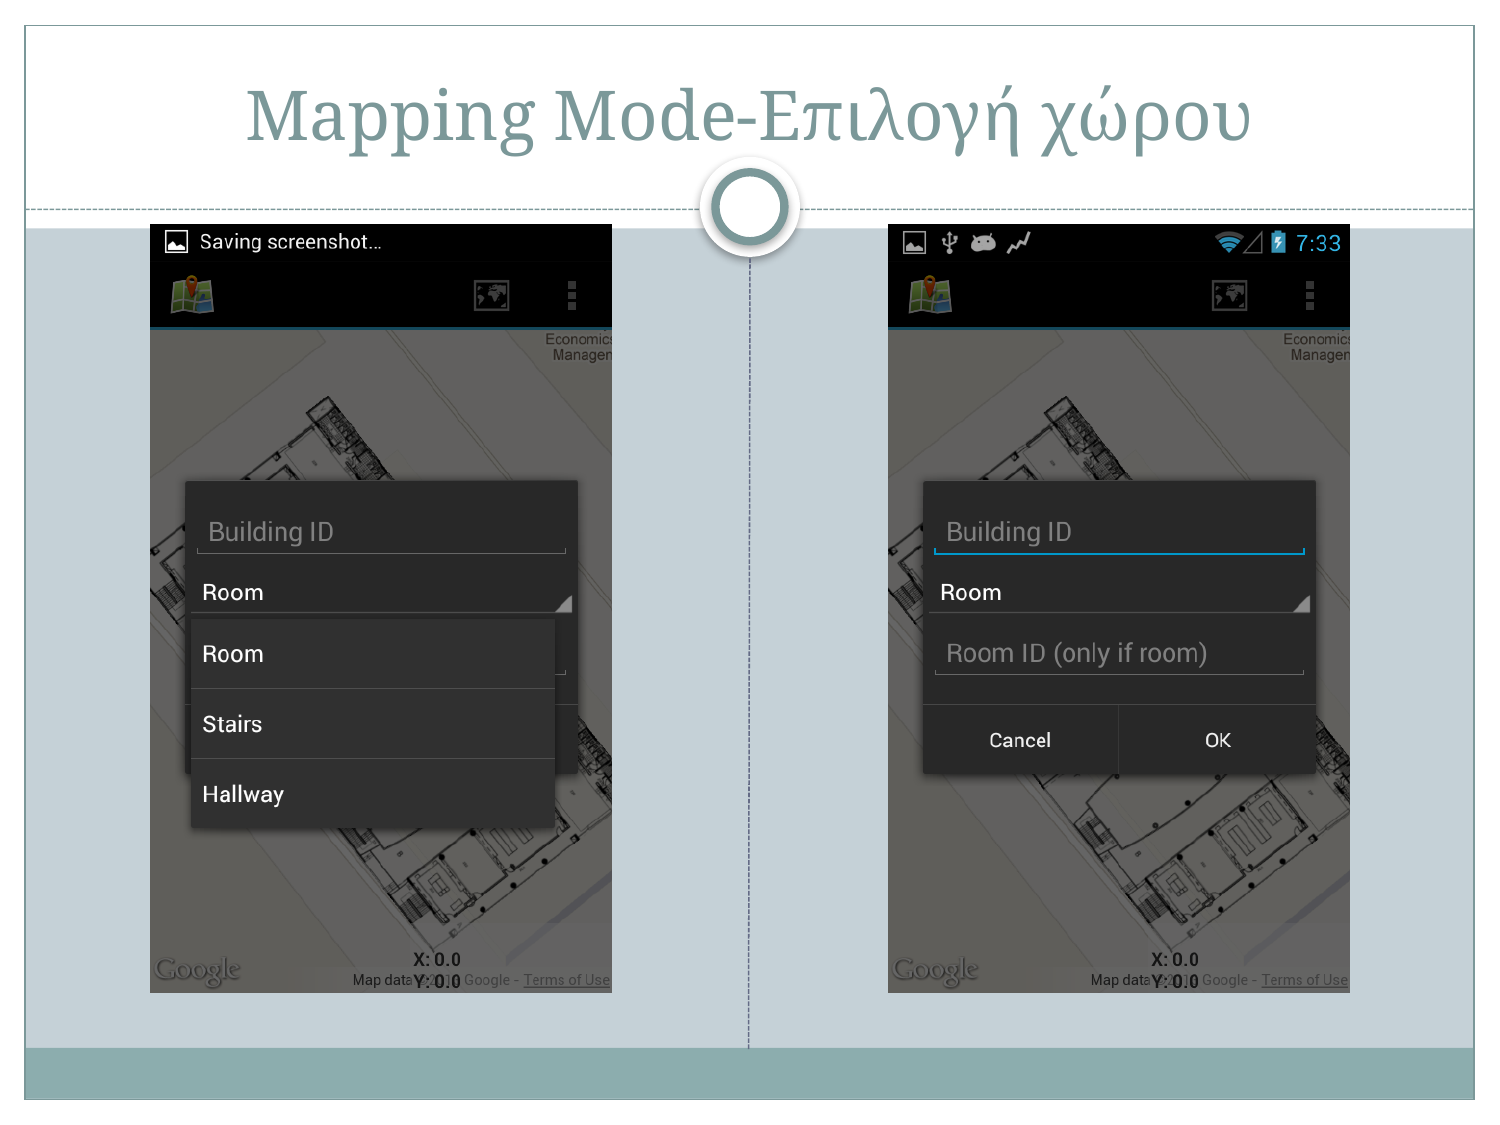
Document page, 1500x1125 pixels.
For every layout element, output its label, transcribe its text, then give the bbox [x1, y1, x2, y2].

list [150, 224, 612, 994]
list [888, 224, 1350, 994]
title Mapping Mode-Επιλογή χώρου [49, 37, 1450, 162]
